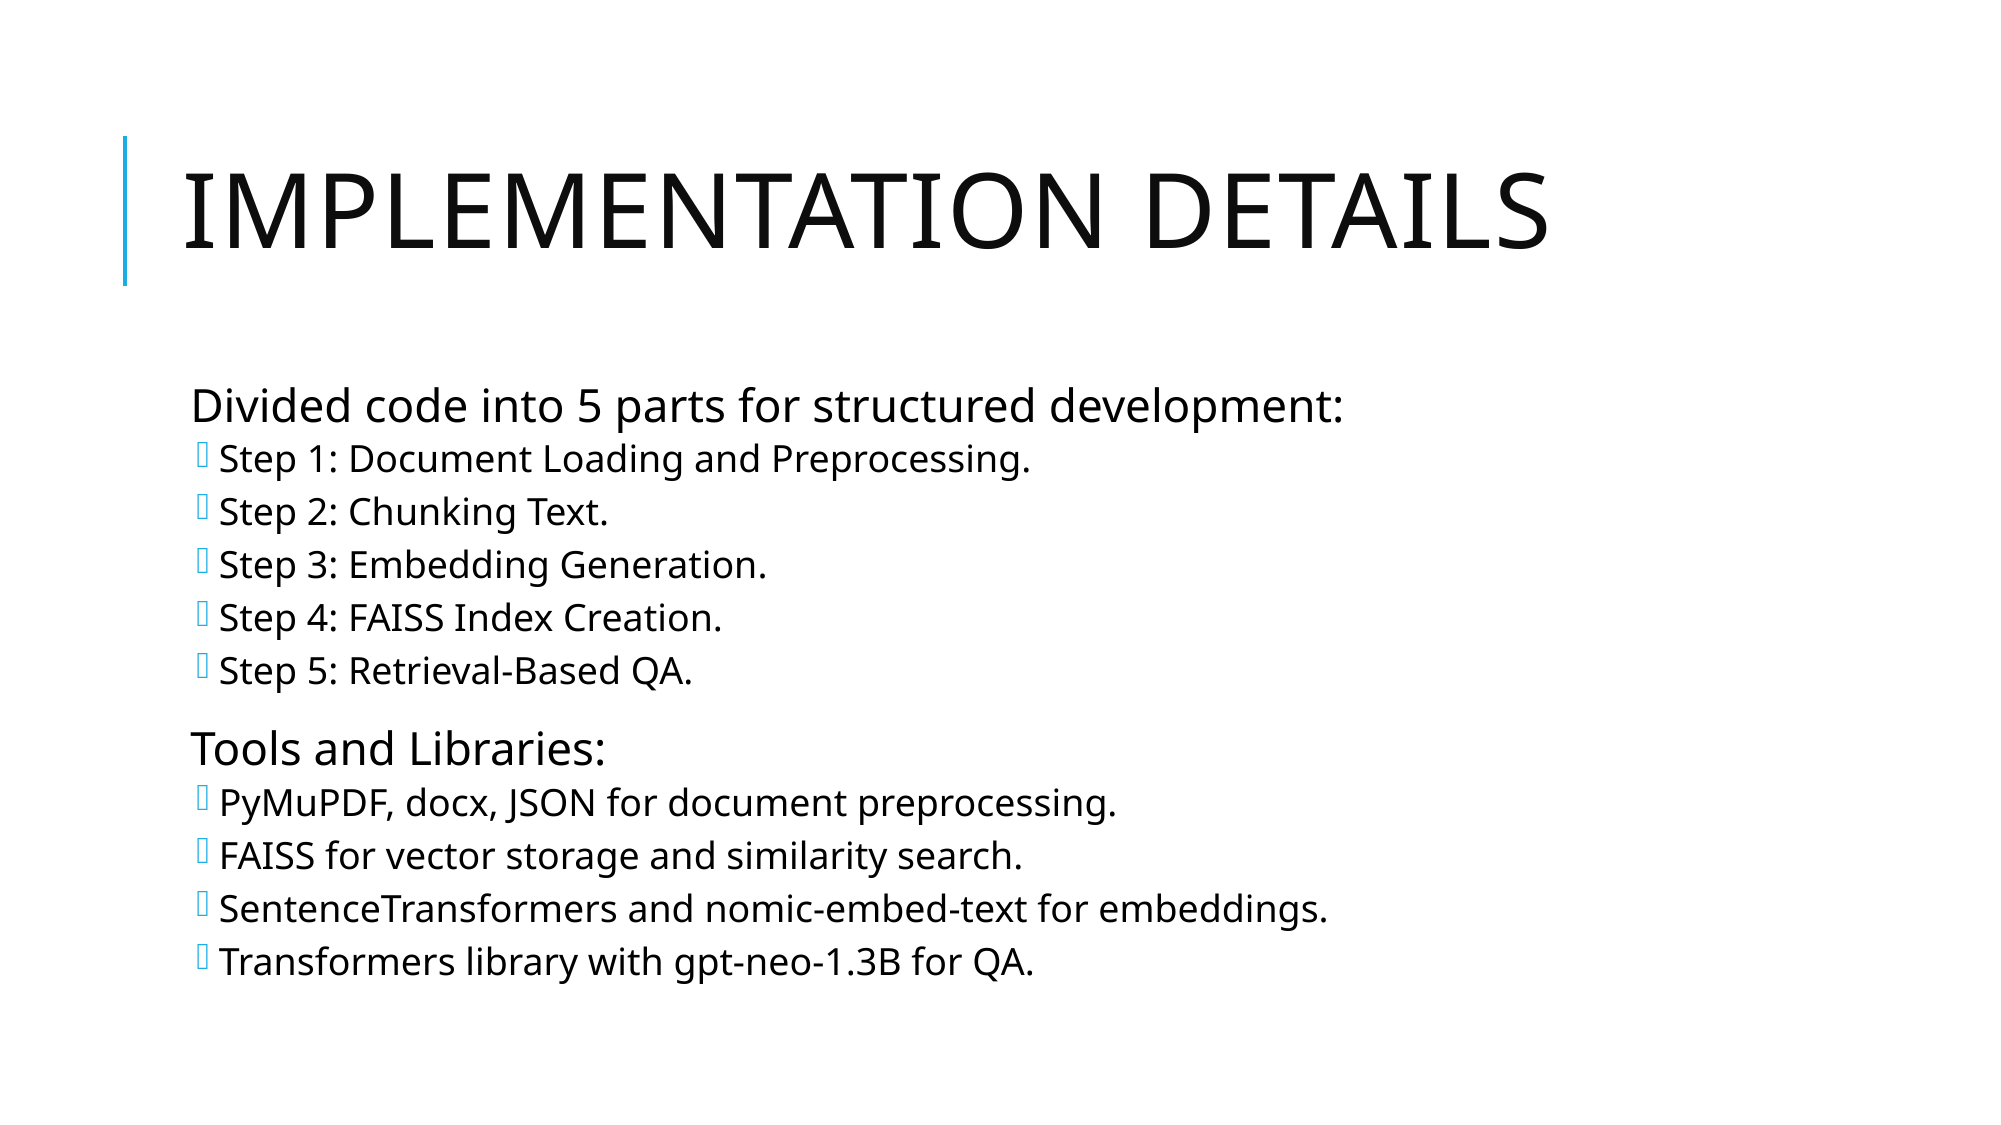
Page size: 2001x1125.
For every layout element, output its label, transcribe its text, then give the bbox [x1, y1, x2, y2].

list Divided code into 5 parts for structured development: Step 1: Document Loading and Preprocessing. Step 2: Chunking Text. Step 3: Embedding Generation. Step 4: FAISS Index Creation. Step 5: Retrieval-Based QA. Tools and Libraries: PyMuPDF, docx, JSON for document preprocessing. FAISS for vector storage and similarity search. SentenceTransformers and nomic-embed-text for embeddings. Transformers library with gpt-neo-1.3B for QA. [168, 375, 1763, 1035]
title Implementation Details [168, 96, 1763, 342]
